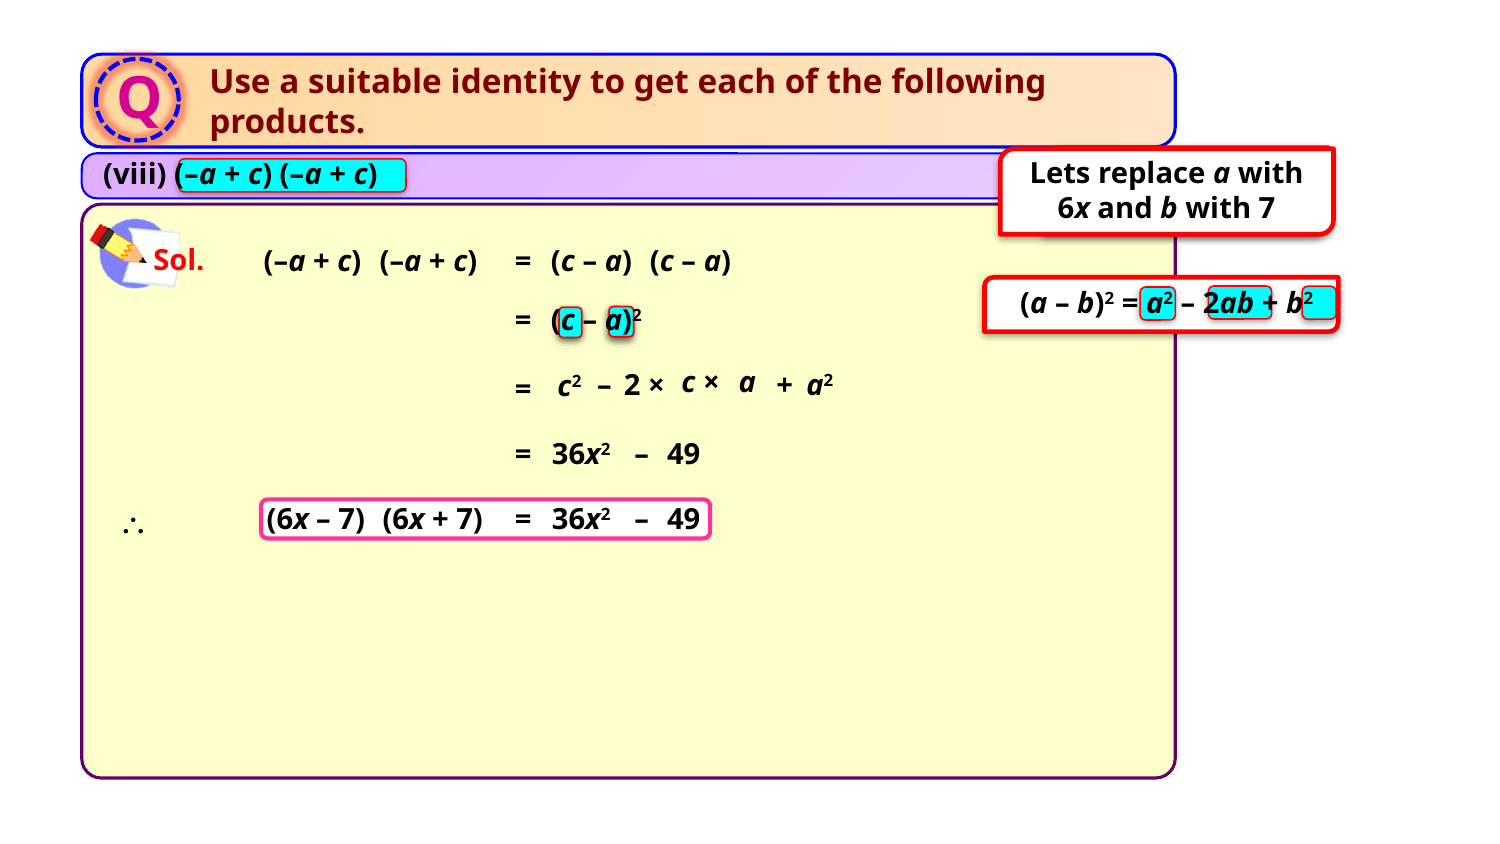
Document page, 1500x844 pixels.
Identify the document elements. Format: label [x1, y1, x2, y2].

text_box [79, 51, 1351, 781]
